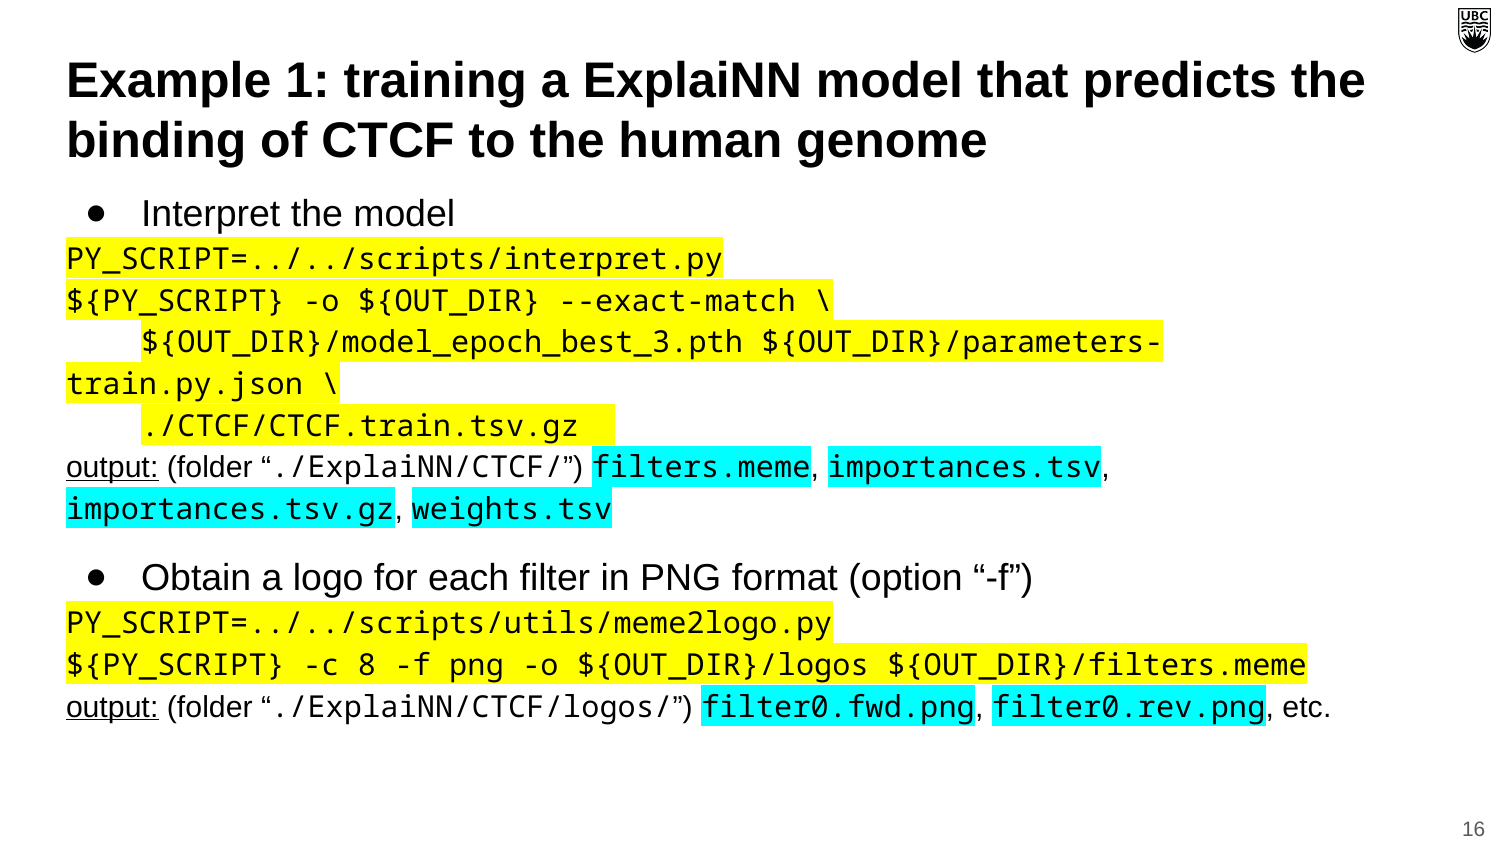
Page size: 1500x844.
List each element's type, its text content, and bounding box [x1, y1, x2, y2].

list Interpret the model PY_SCRIPT=../../scripts/interpret.py ${PY_SCRIPT} -o ${OUT_DIR} --exact-match \ ${OUT_DIR}/model_epoch_best_3.pth ${OUT_DIR}/parameters-train.py.json \ ./CTCF/CTCF.train.tsv.gz output: (folder “./ExplaiNN/CTCF/”) filters.meme, importances.tsv, importances.tsv.gz, weights.tsv Obtain a logo for each filter in PNG format (option “-f”) PY_SCRIPT=../../scripts/utils/meme2logo.py ${PY_SCRIPT} -c 8 -f png -o ${OUT_DIR}/logos ${OUT_DIR}/filters.meme output: (folder “./ExplaiNN/CTCF/logos/”) filter0.fwd.png, filter0.rev.png, etc. [51, 166, 1449, 844]
title Example 1: training a ExplaiNN model that predicts the binding of CTCF to the human genome [51, 60, 1449, 155]
picture [1457, 8, 1492, 53]
slide_number ‹#› [1449, 795, 1500, 844]
